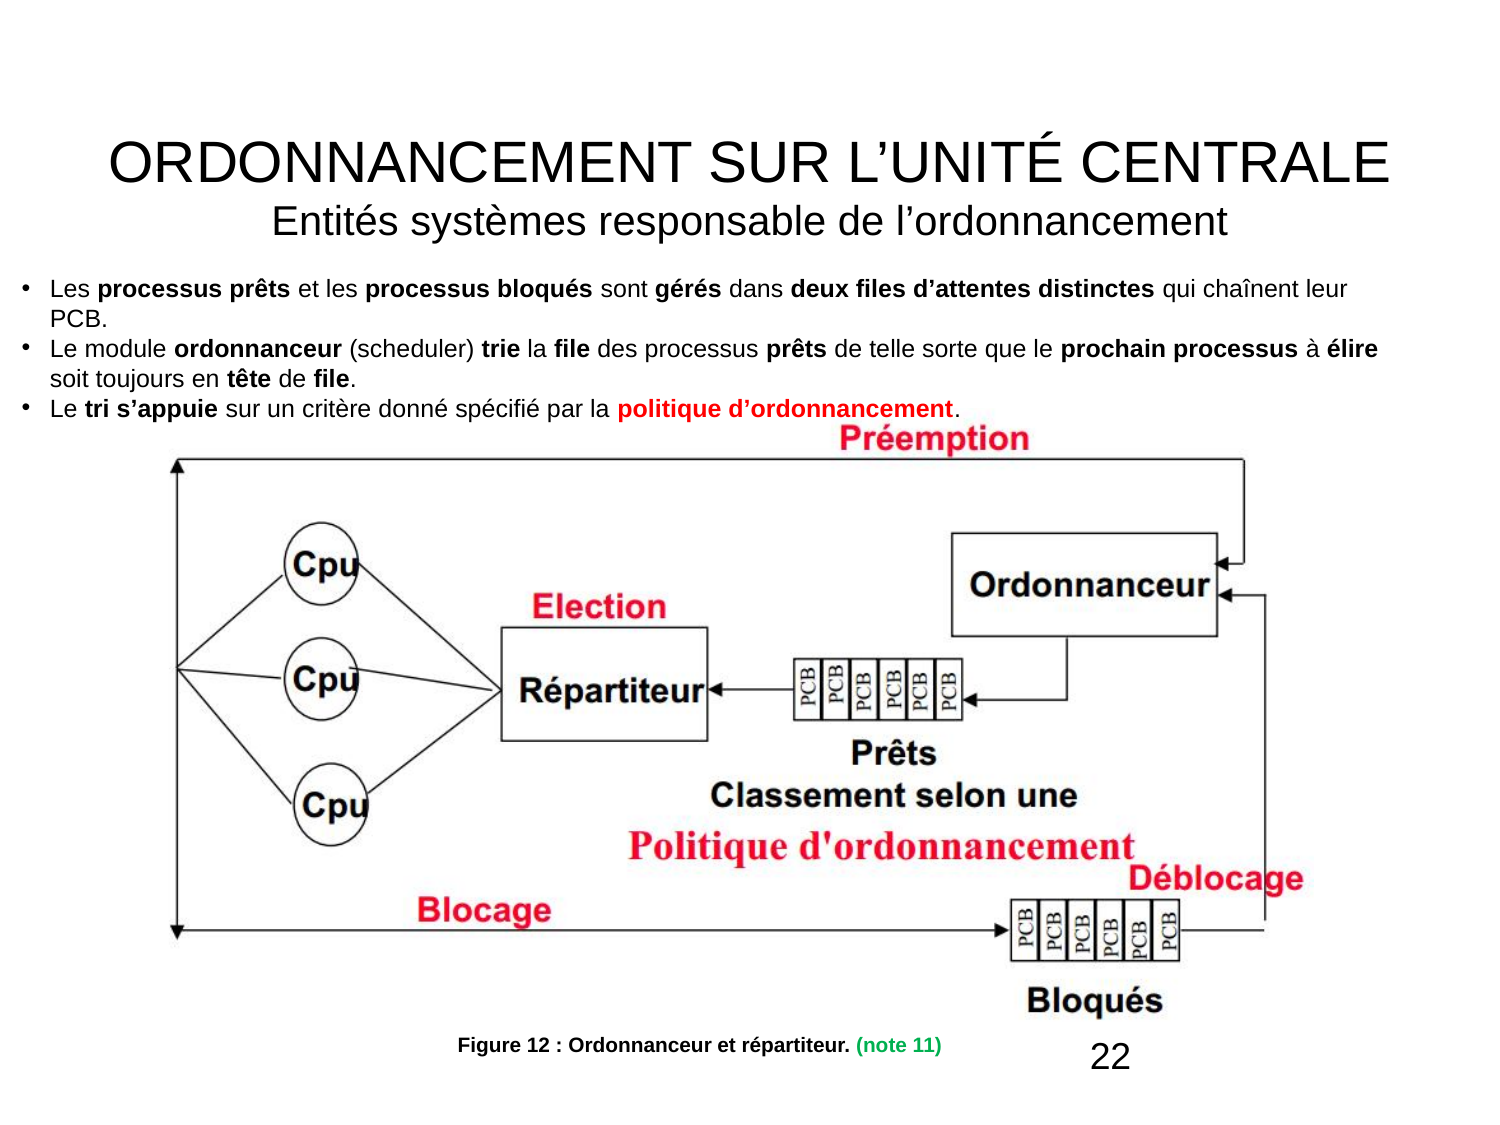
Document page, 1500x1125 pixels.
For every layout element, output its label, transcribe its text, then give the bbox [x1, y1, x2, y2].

text_box Les processus prêts et les processus bloqués sont gérés dans deux files d’attentes distinctes qui chaînent leur PCB. Le module ordonnanceur (scheduler) trie la file des processus prêts de telle sorte que le prochain processus à élire soit toujours en tête de file. Le tri s’appuie sur un critère donné spécifié par la politique d’ordonnancement. [6, 265, 1425, 430]
slide_number 22 [1074, 1024, 1426, 1103]
text_box Figure 12 : Ordonnanceur et répartiteur. (note 11) [442, 1025, 974, 1065]
title ORDONNANCEMENT SUR L’UNITÉ CENTRALE Entités systèmes responsable de l’ordonnancement [75, 45, 1425, 233]
picture [159, 408, 1314, 1025]
